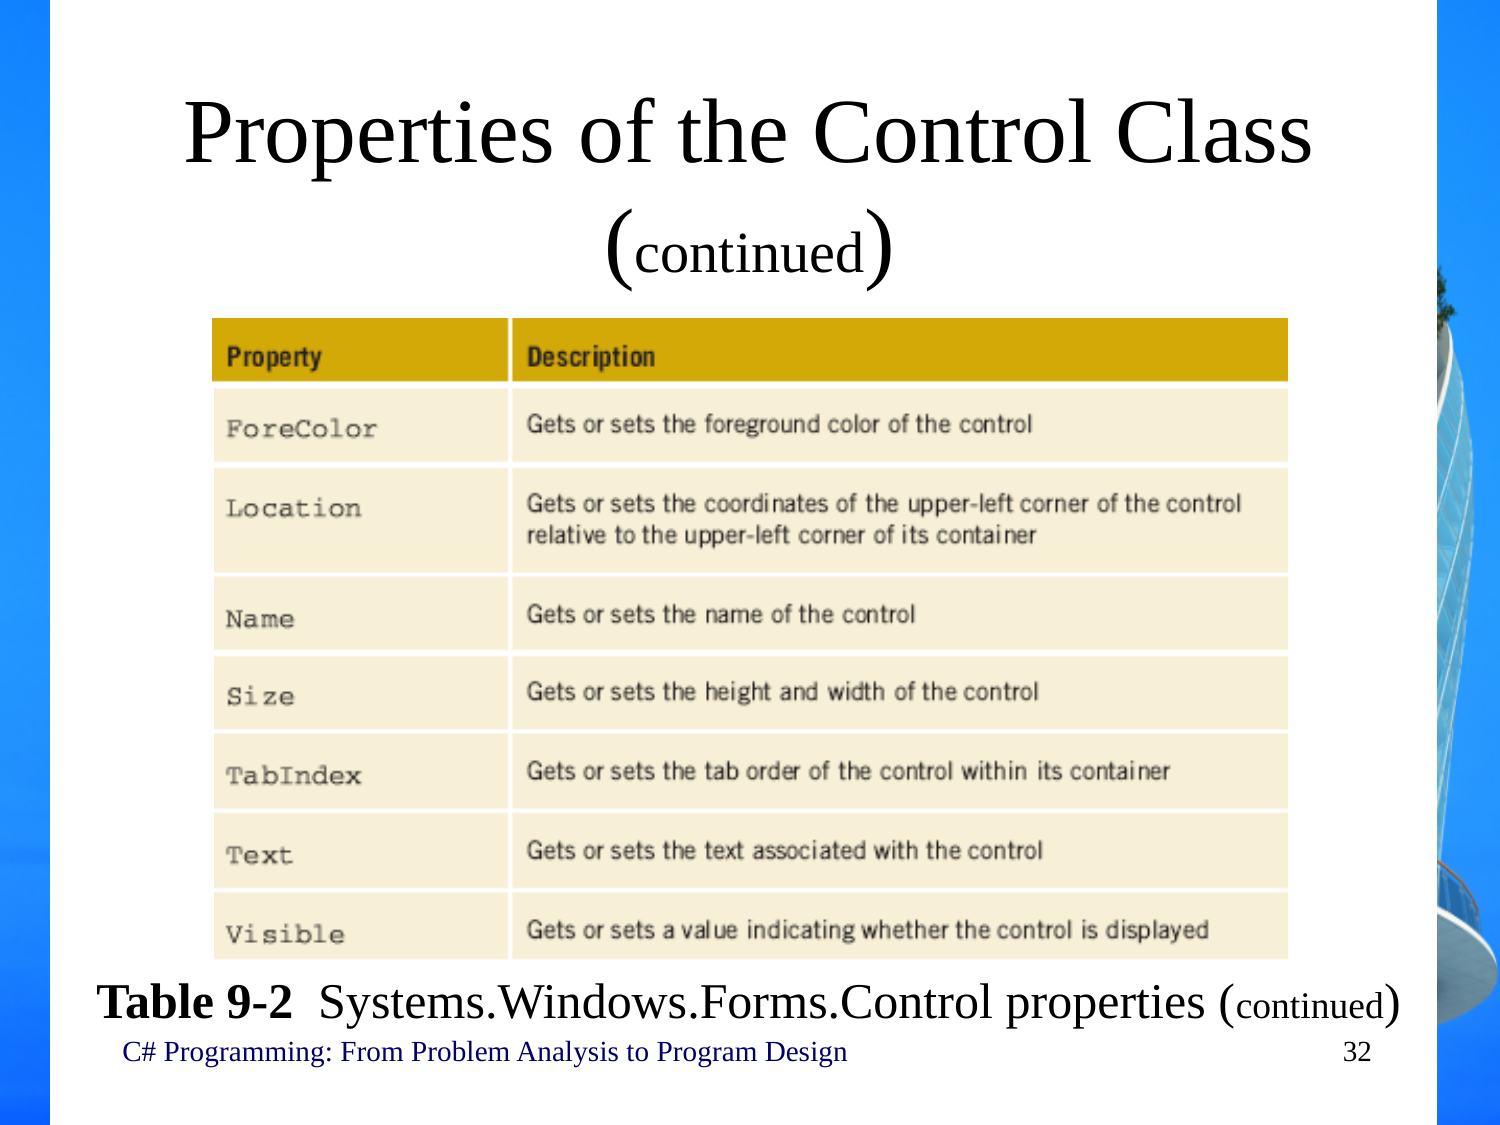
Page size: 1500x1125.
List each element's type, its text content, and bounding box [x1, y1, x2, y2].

picture [212, 318, 1288, 384]
picture [0, 0, 50, 1125]
title Properties of the Control Class (continued) [112, 87, 1388, 275]
picture [214, 387, 1288, 966]
slide_number 32 [1074, 1037, 1388, 1101]
text_box Table 9-2 Systems.Windows.Forms.Control properties (continued) [81, 961, 1416, 1037]
picture [1437, 0, 1500, 1125]
footer C# Programming: From Problem Analysis to Program Design [99, 1037, 988, 1101]
